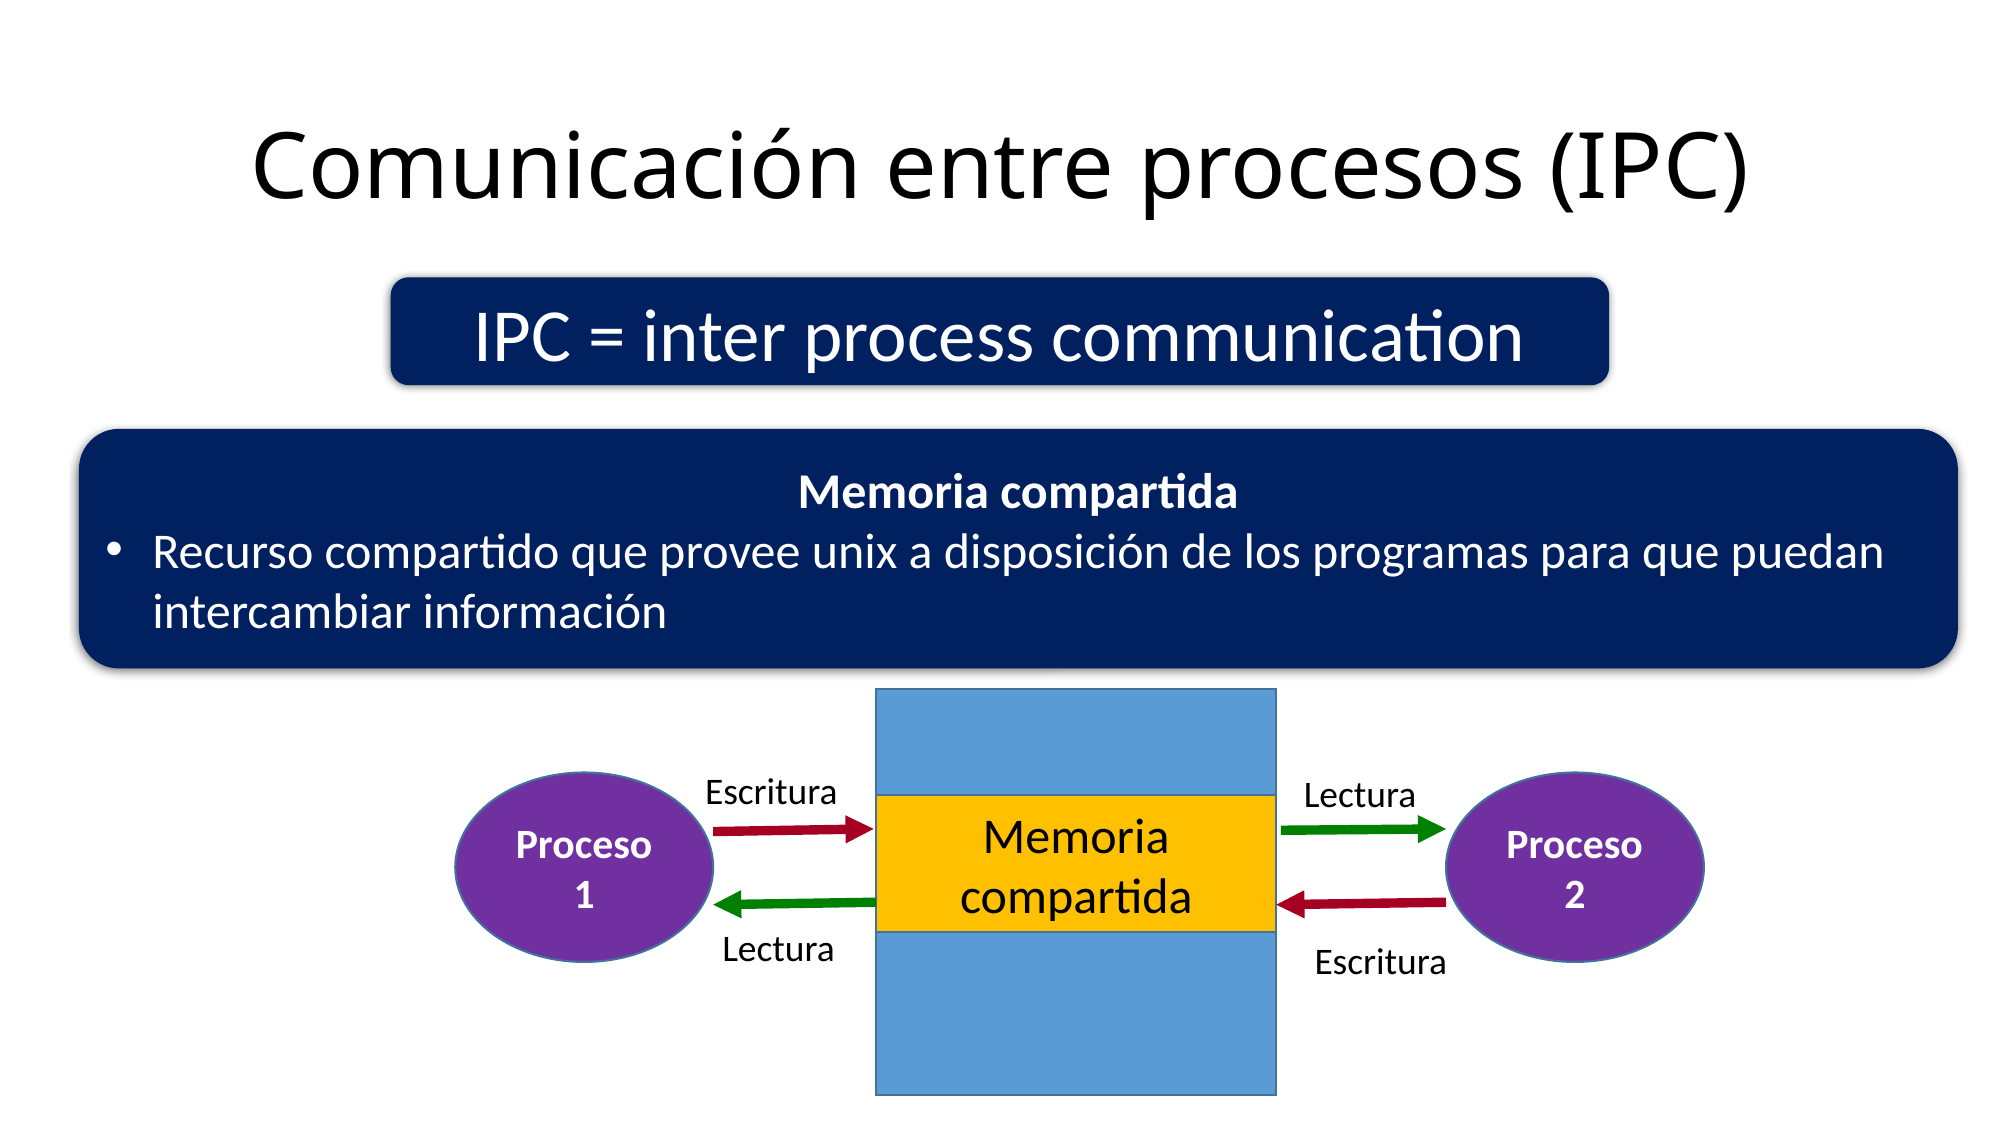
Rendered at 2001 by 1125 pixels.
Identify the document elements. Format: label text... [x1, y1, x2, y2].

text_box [713, 828, 874, 832]
title Comunicación entre procesos (IPC) [137, 59, 1863, 278]
text_box Escritura [690, 759, 853, 819]
text_box Lectura [707, 916, 850, 976]
text_box Memoria compartida [875, 794, 1277, 933]
text_box Proceso 1 [454, 771, 715, 963]
text_box Lectura [1288, 763, 1432, 823]
text_box Escritura [1299, 929, 1463, 990]
text_box [875, 933, 1277, 1096]
text_box [875, 688, 1277, 794]
text_box Memoria compartida Recurso compartido que provee unix a disposición de los programas para que puedan intercambiar información [78, 428, 1958, 669]
text_box IPC = inter process communication [390, 277, 1610, 386]
text_box Proceso2 [1444, 771, 1705, 963]
